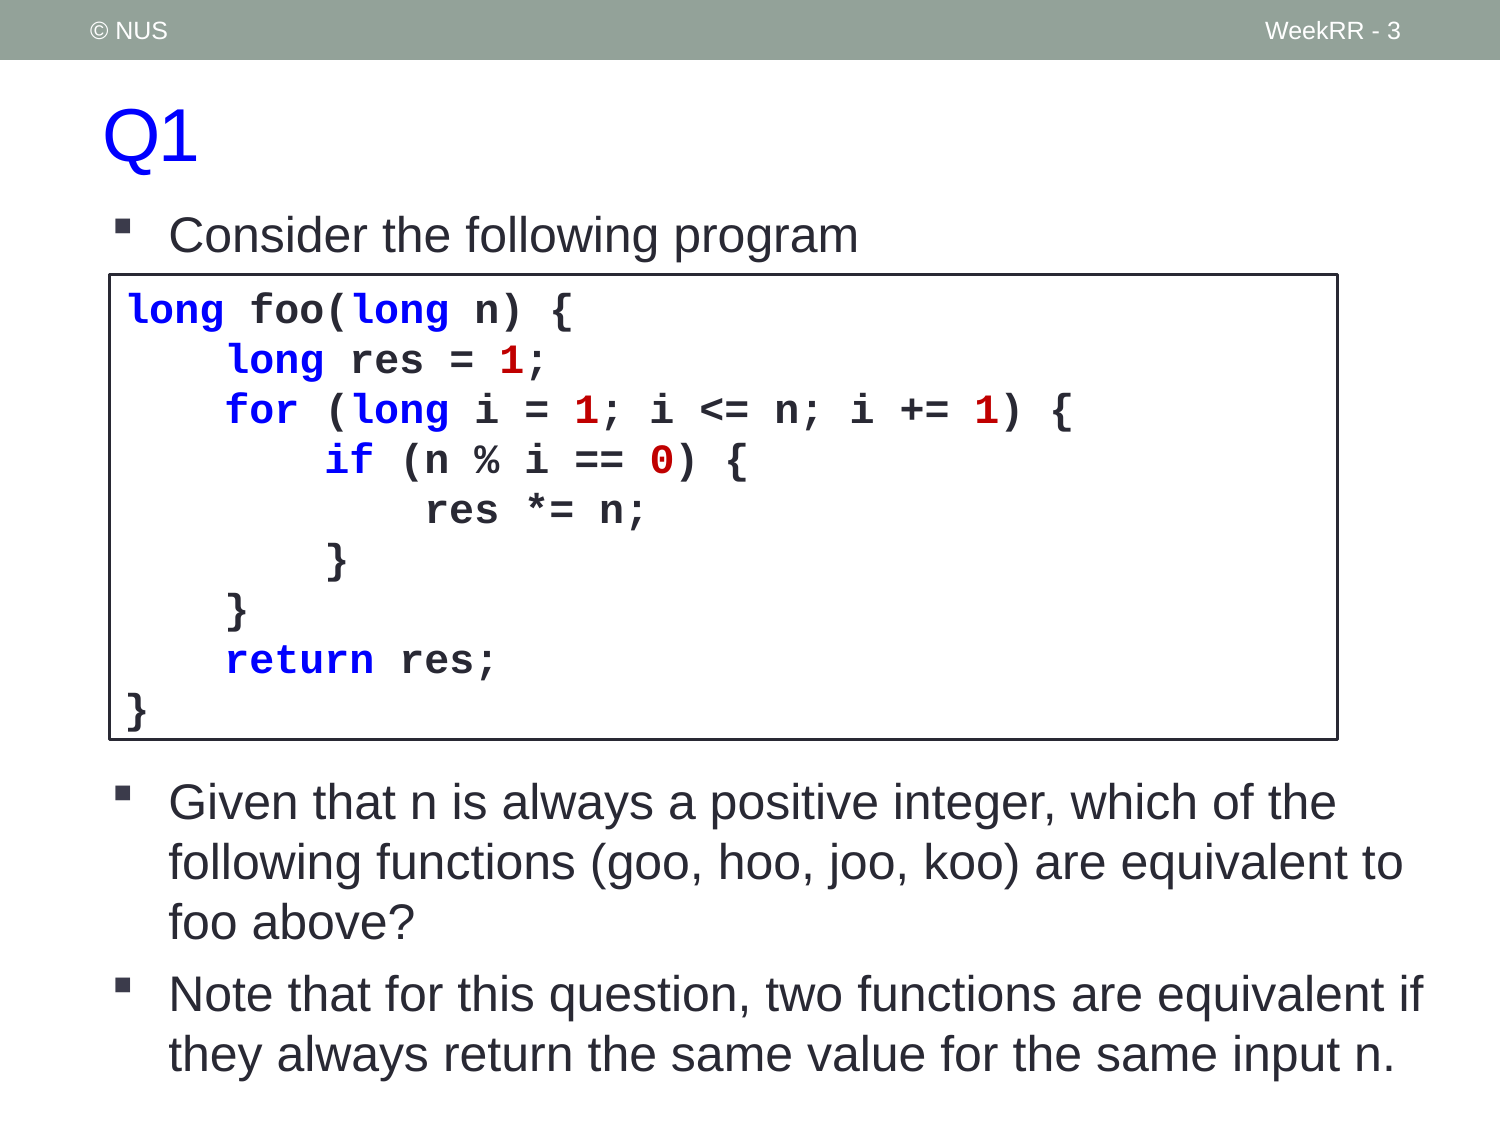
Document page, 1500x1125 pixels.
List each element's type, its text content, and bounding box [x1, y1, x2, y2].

slide_number WeekRR - 3 [1250, 3, 1425, 57]
list Consider the following program Given that n is always a positive integer, which of the following functions (goo, hoo, joo, koo) are equivalent to foo above? Note that for this question, two functions are equivalent if they always return the same value for the same input n. [96, 194, 1457, 1122]
title Q1 [87, 62, 1463, 200]
slide_number © NUS [75, 3, 550, 57]
text_box long foo(long n) { long res = 1; for (long i = 1; i <= n; i += 1) { if (n % i == 0) { res *= n; } } return res; } [107, 272, 1340, 742]
